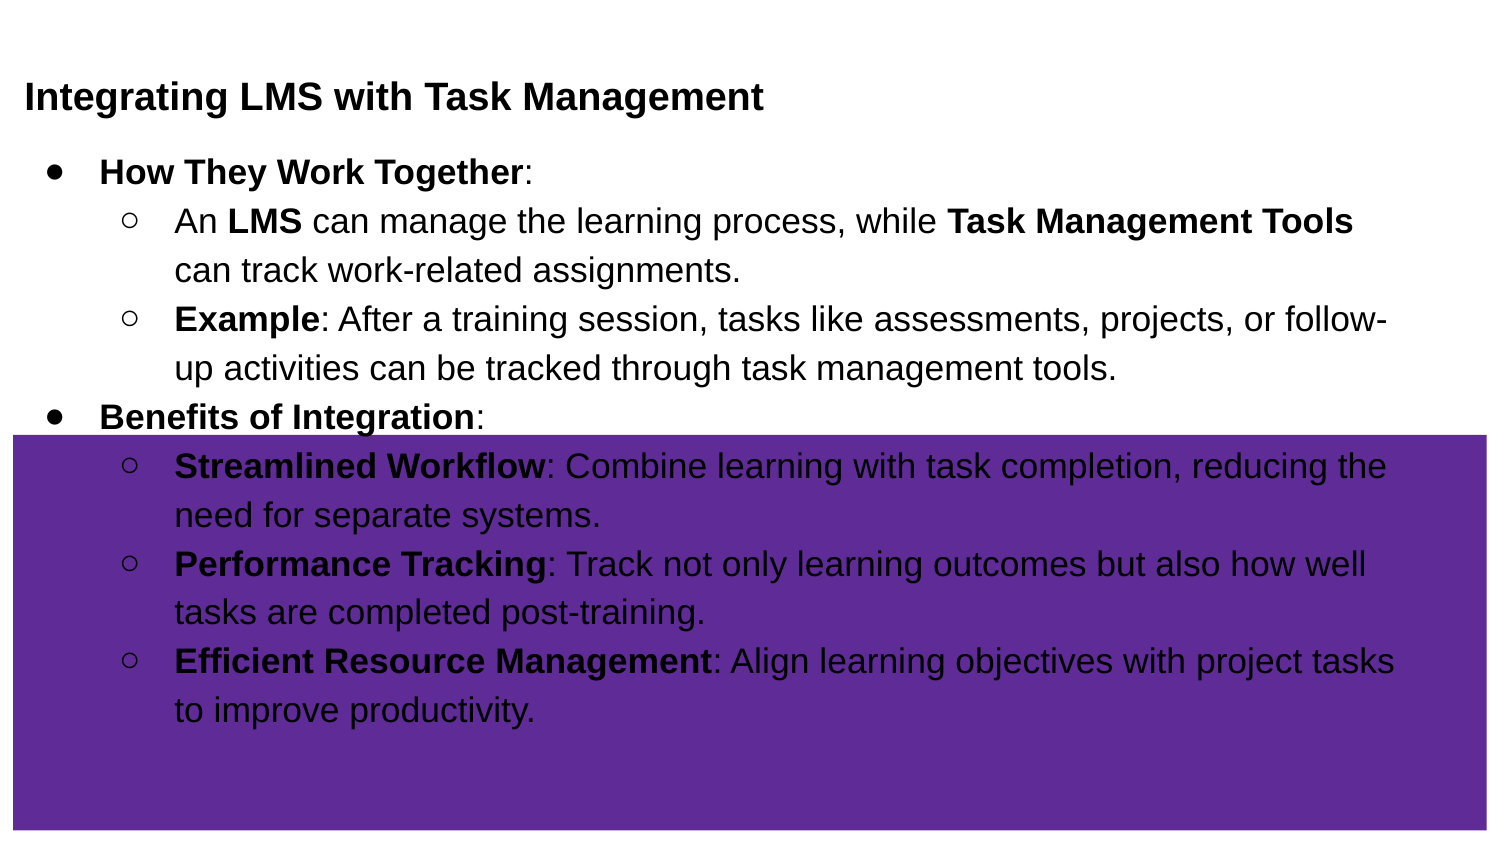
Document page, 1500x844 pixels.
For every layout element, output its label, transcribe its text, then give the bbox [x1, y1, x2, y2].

subtitle Integrating LMS with Task Management How They Work Together: An LMS can manage the learning process, while Task Management Tools can track work-related assignments. Example: After a training session, tasks like assessments, projects, or follow-up activities can be tracked through task management tools. Benefits of Integration: Streamlined Workflow: Combine learning with task completion, reducing the need for separate systems. Performance Tracking: Track not only learning outcomes but also how well tasks are completed post-training. Efficient Resource Management: Align learning objectives with project tasks to improve productivity. [9, 48, 1432, 824]
